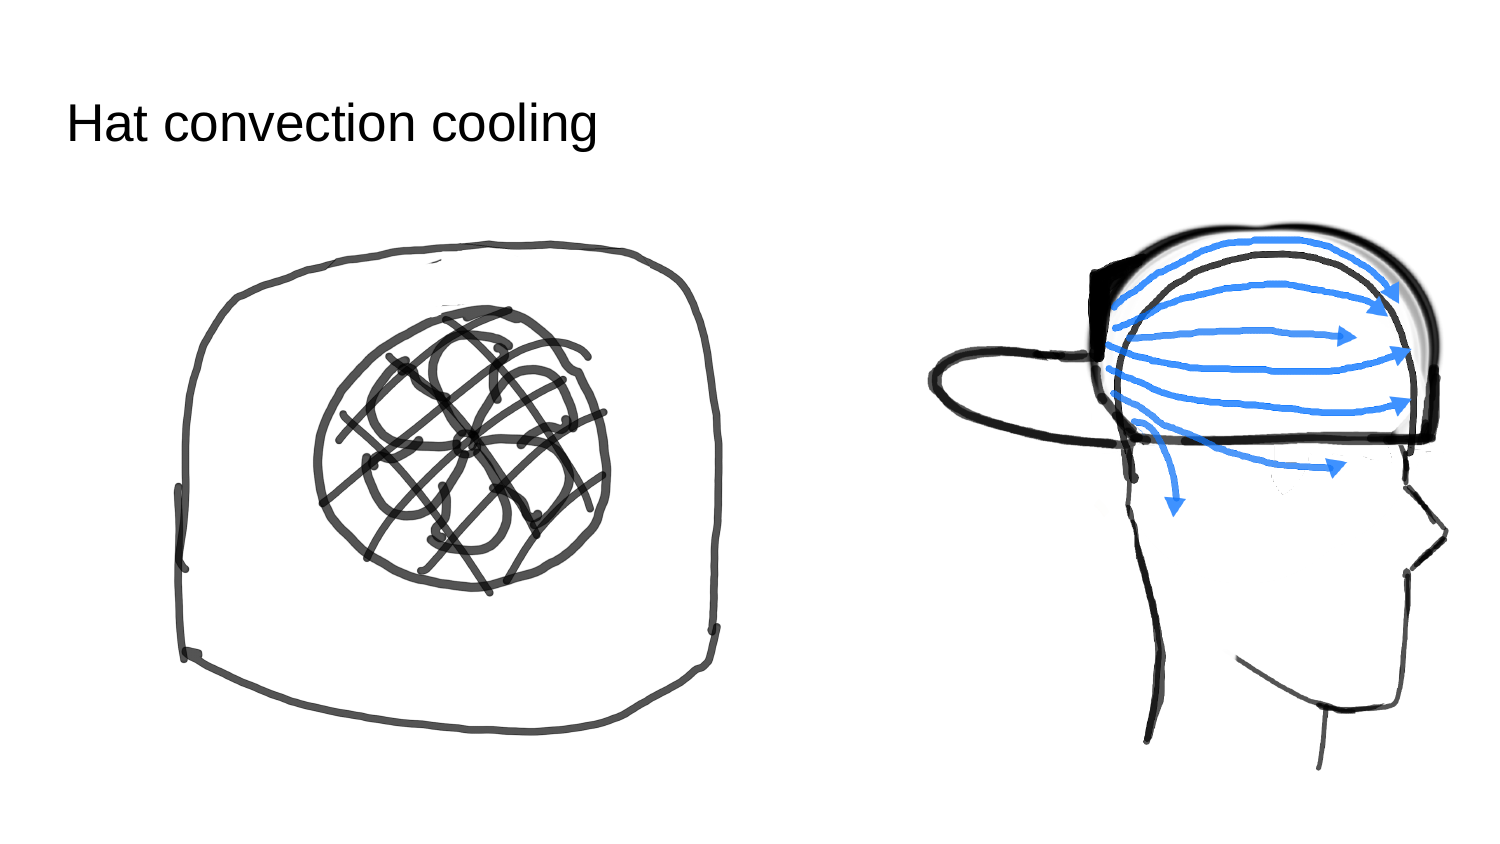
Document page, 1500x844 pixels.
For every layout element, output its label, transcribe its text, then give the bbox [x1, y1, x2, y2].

picture [927, 219, 1450, 771]
title Hat convection cooling [51, 72, 1449, 167]
picture [173, 240, 723, 736]
